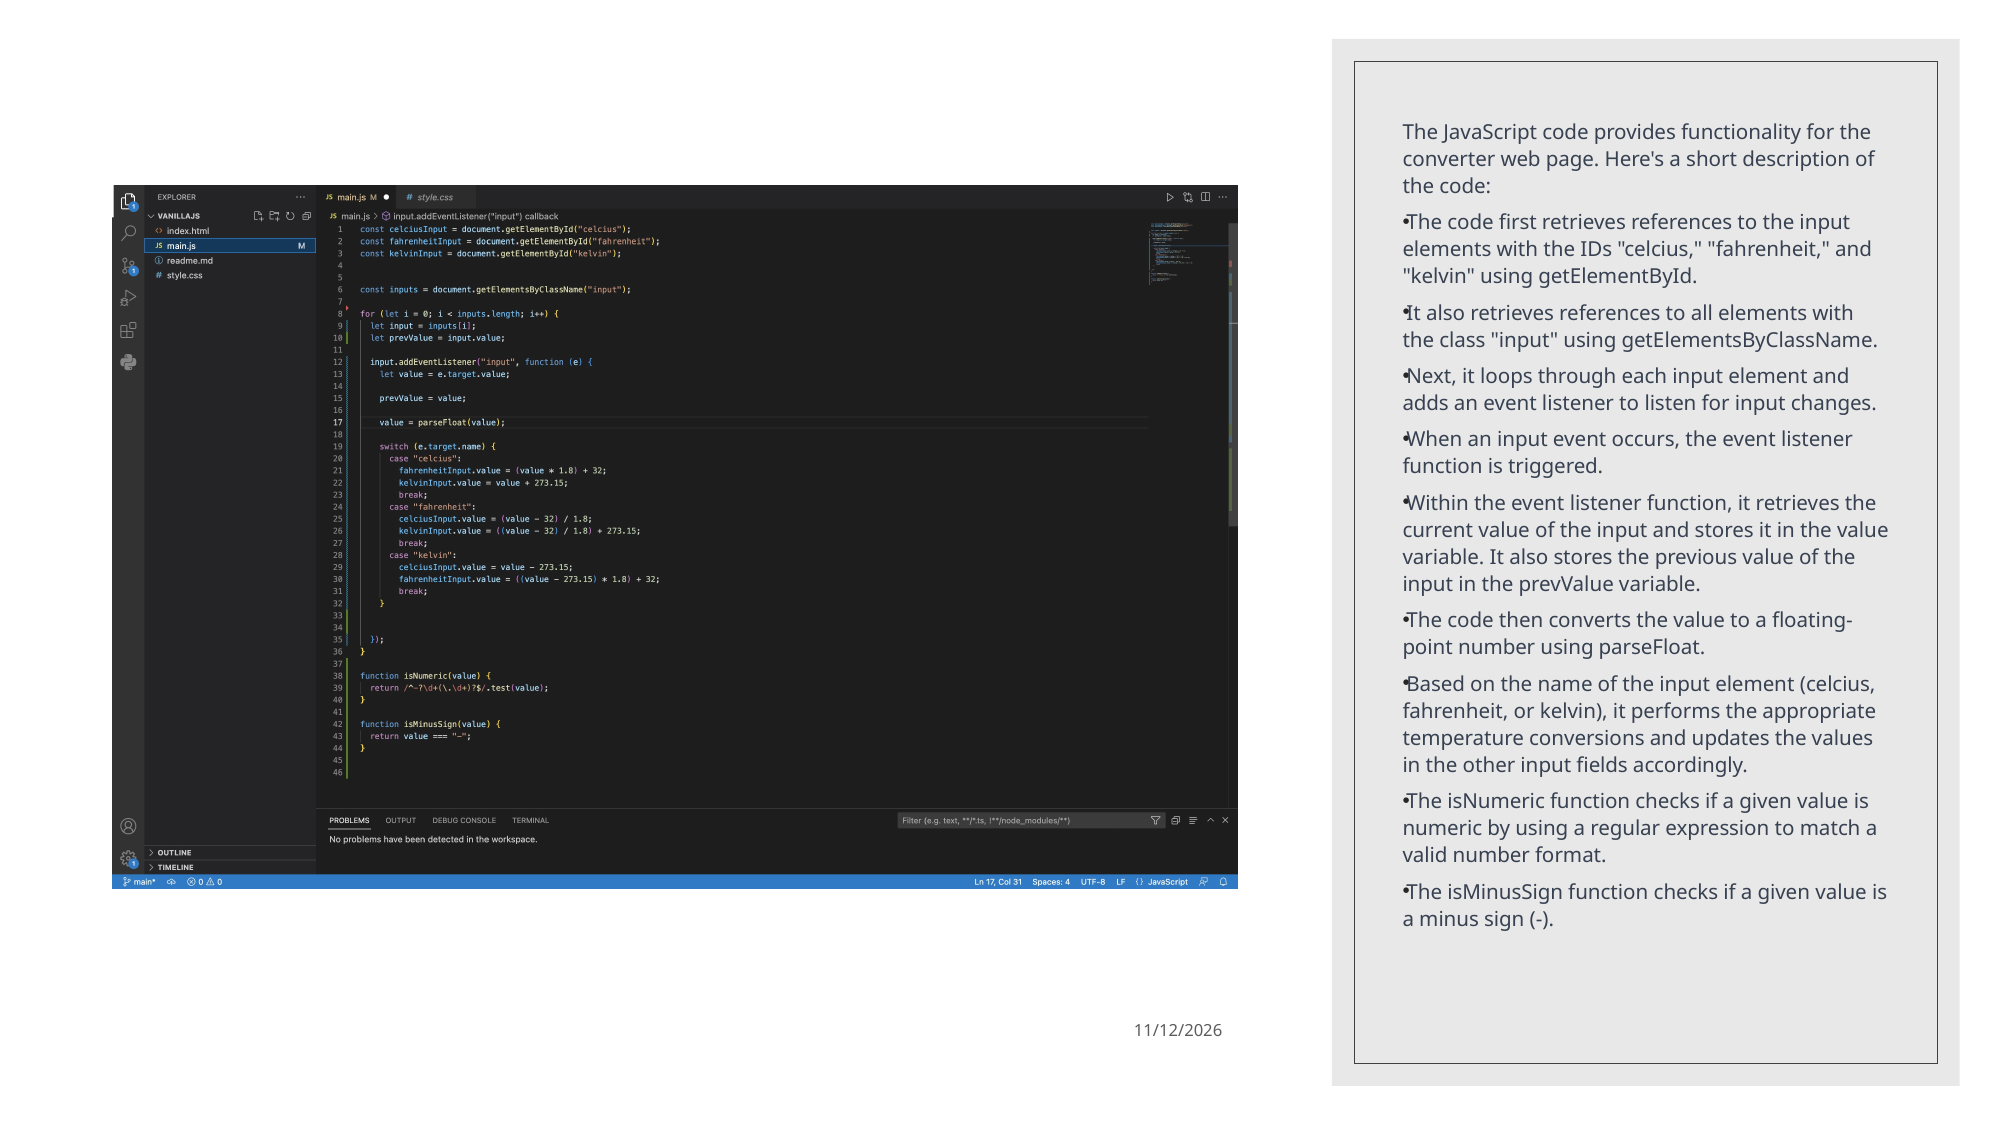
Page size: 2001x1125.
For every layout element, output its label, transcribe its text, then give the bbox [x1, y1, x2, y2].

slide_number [916, 990, 1238, 1050]
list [112, 185, 1238, 889]
list The JavaScript code provides functionality for the converter web page. Here's a short description of the code: The code first retrieves references to the input elements with the IDs "celcius," "fahrenheit," and "kelvin" using getElementById. It also retrieves references to all elements with the class "input" using getElementsByClassName. Next, it loops through each input element and adds an event listener to listen for input changes. When an input event occurs, the event listener function is triggered. Within the event listener function, it retrieves the current value of the input and stores it in the value variable. It also stores the previous value of the input in the prevValue variable. The code then converts the value to a floating-point number using parseFloat. Based on the name of the input element (celcius, fahrenheit, or kelvin), it performs the appropriate temperature conversions and updates the values in the other input fields accordingly. The isNumeric function checks if a given value is numeric by using a regular expression to match a valid number format. The isMinusSign function checks if a given value is a minus sign (-). [1387, 108, 1907, 975]
